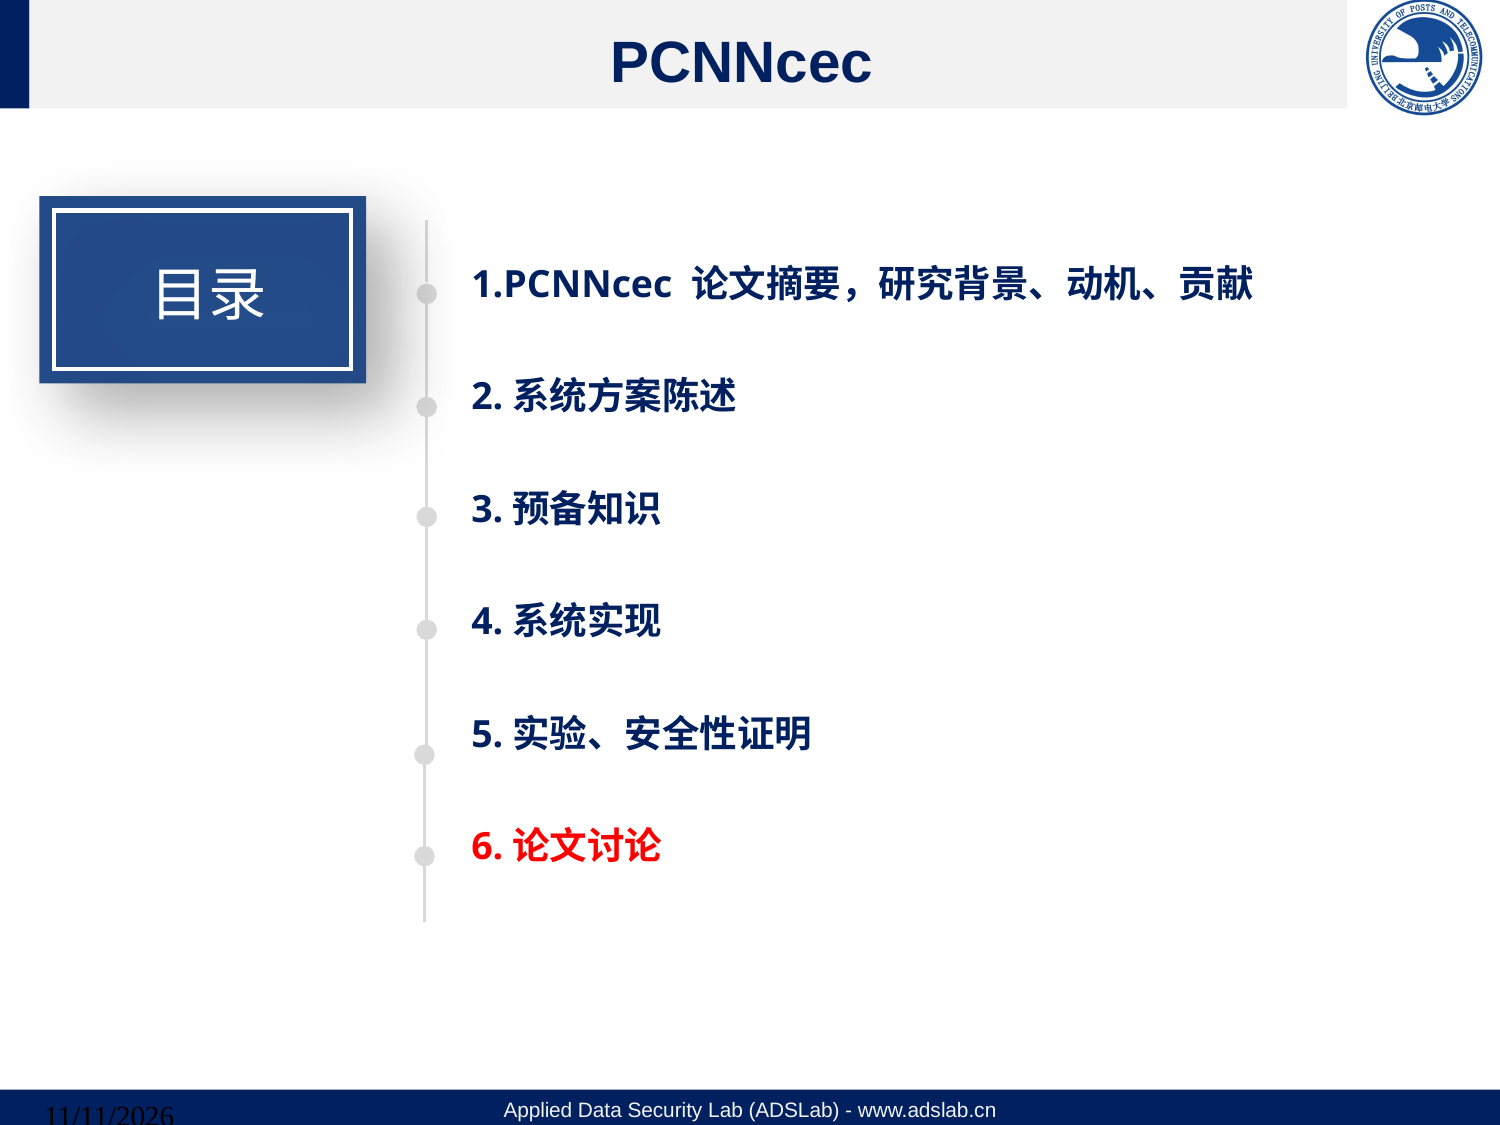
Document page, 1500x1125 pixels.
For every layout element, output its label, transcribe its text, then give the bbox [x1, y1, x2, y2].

title PCNNcec [117, 9, 1383, 109]
slide_number [29, 1089, 266, 1125]
footer Applied Data Security Lab (ADSLab) - www.adslab.cn [336, 1089, 1164, 1125]
text_box 1.PCNNcec 论文摘要，研究背景、动机、贡献 2.系统方案陈述 3.预备知识 4.系统实现 5.实验、安全性证明 6.论文讨论 [456, 196, 1311, 1037]
slide_number [1234, 1089, 1471, 1125]
picture [1363, 0, 1485, 118]
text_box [39, 196, 367, 384]
